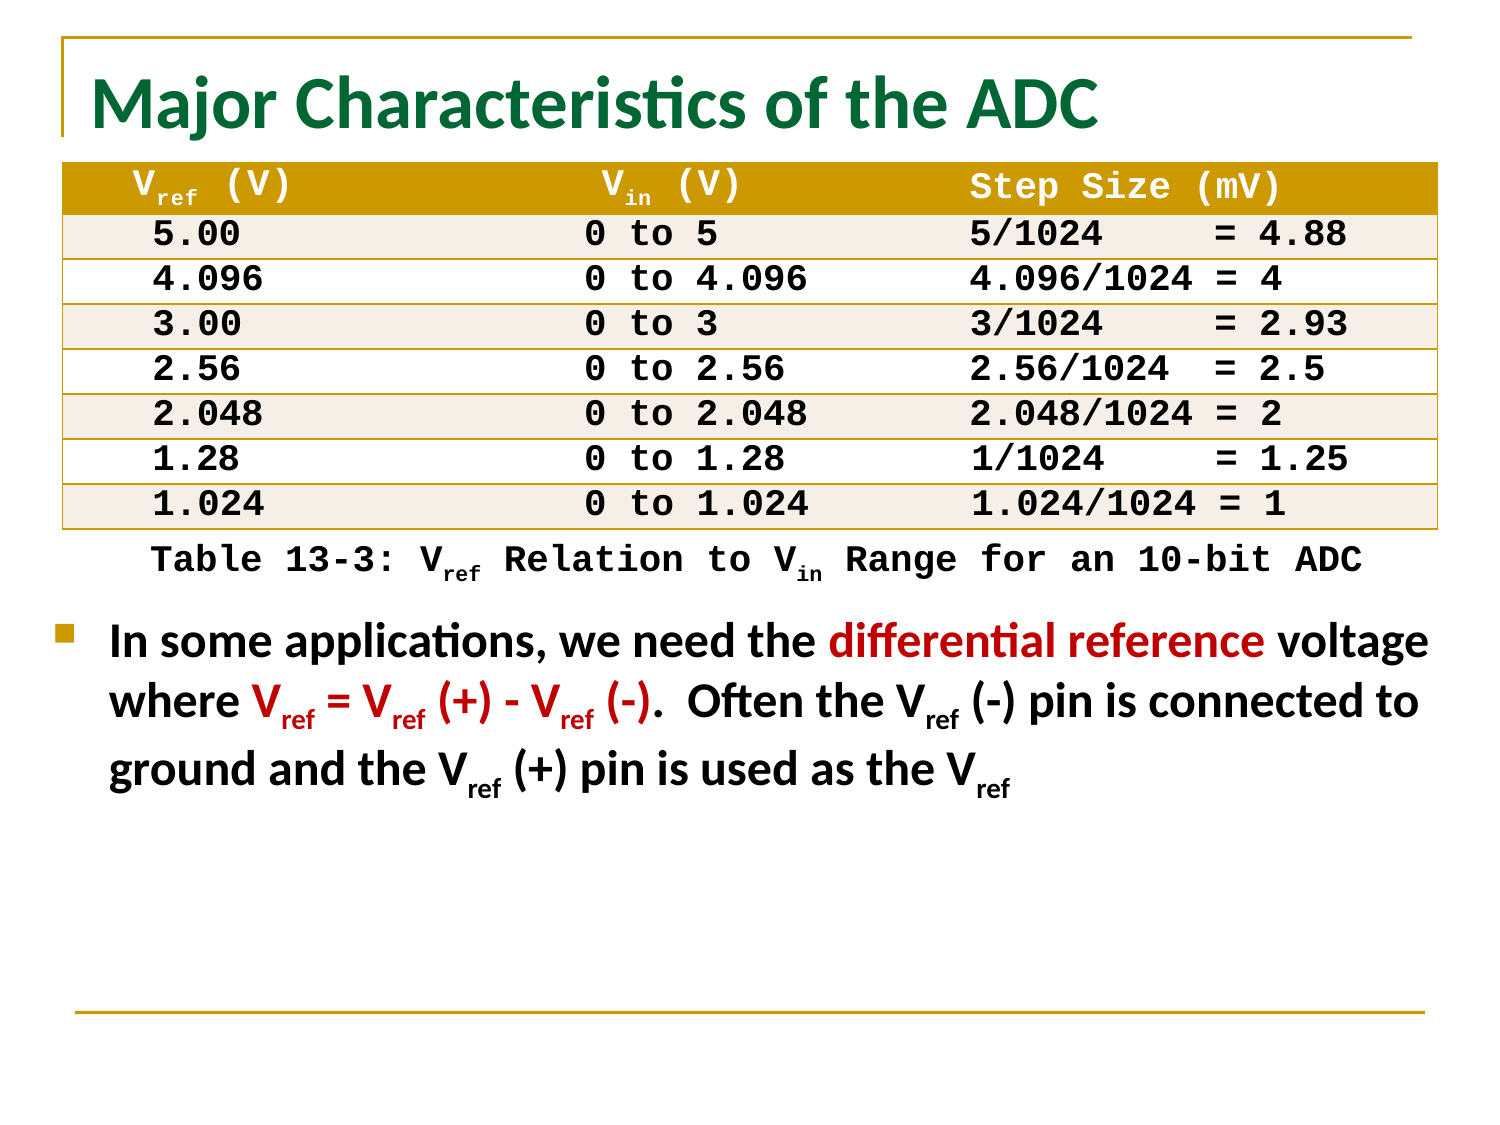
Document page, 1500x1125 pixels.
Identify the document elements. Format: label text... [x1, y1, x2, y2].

table_cell 0 to 5 [364, 215, 911, 258]
table_cell 4.096 [63, 260, 364, 303]
text_box Table 13-3: Vref Relation to Vin Range for an 10-bit ADC [62, 526, 1450, 593]
table_cell 4.096/1024 = 4 [911, 260, 1437, 303]
table_cell 0 to 1.024 [364, 485, 911, 528]
table_header Vref (V) [63, 163, 364, 213]
table_cell 2.048 [63, 395, 364, 438]
table_cell 3.00 [63, 305, 364, 348]
table_cell 0 to 2.048 [364, 395, 911, 438]
table_cell 1.28 [63, 440, 364, 483]
table_cell 5.00 [63, 215, 364, 258]
table_cell 0 to 4.096 [364, 260, 911, 303]
table_cell 0 to 1.28 [364, 440, 911, 483]
table_cell 2.56/1024 = 2.5 [911, 350, 1437, 393]
table_header Step Size (mV) [911, 163, 1437, 213]
table_cell 3/1024 = 2.93 [911, 305, 1437, 348]
list In some applications, we need the differential reference voltage where Vref = Vref (+) - Vref (-). Often the Vref (-) pin is connected to ground and the Vref (+) pin is used as the Vref [37, 599, 1451, 1013]
title Major Characteristics of the ADC [74, 45, 1426, 162]
table_cell 2.048/1024 = 2 [911, 395, 1437, 438]
table_cell 2.56 [63, 350, 364, 393]
table_cell 1.024 [63, 485, 364, 528]
table_cell 5/1024 = 4.88 [911, 215, 1437, 258]
table_cell 0 to 2.56 [364, 350, 911, 393]
table_cell 0 to 3 [364, 305, 911, 348]
table_cell 1.024/1024 = 1 [911, 485, 1437, 528]
table_cell 1/1024 = 1.25 [911, 440, 1437, 483]
table_header Vin (V) [364, 163, 911, 213]
